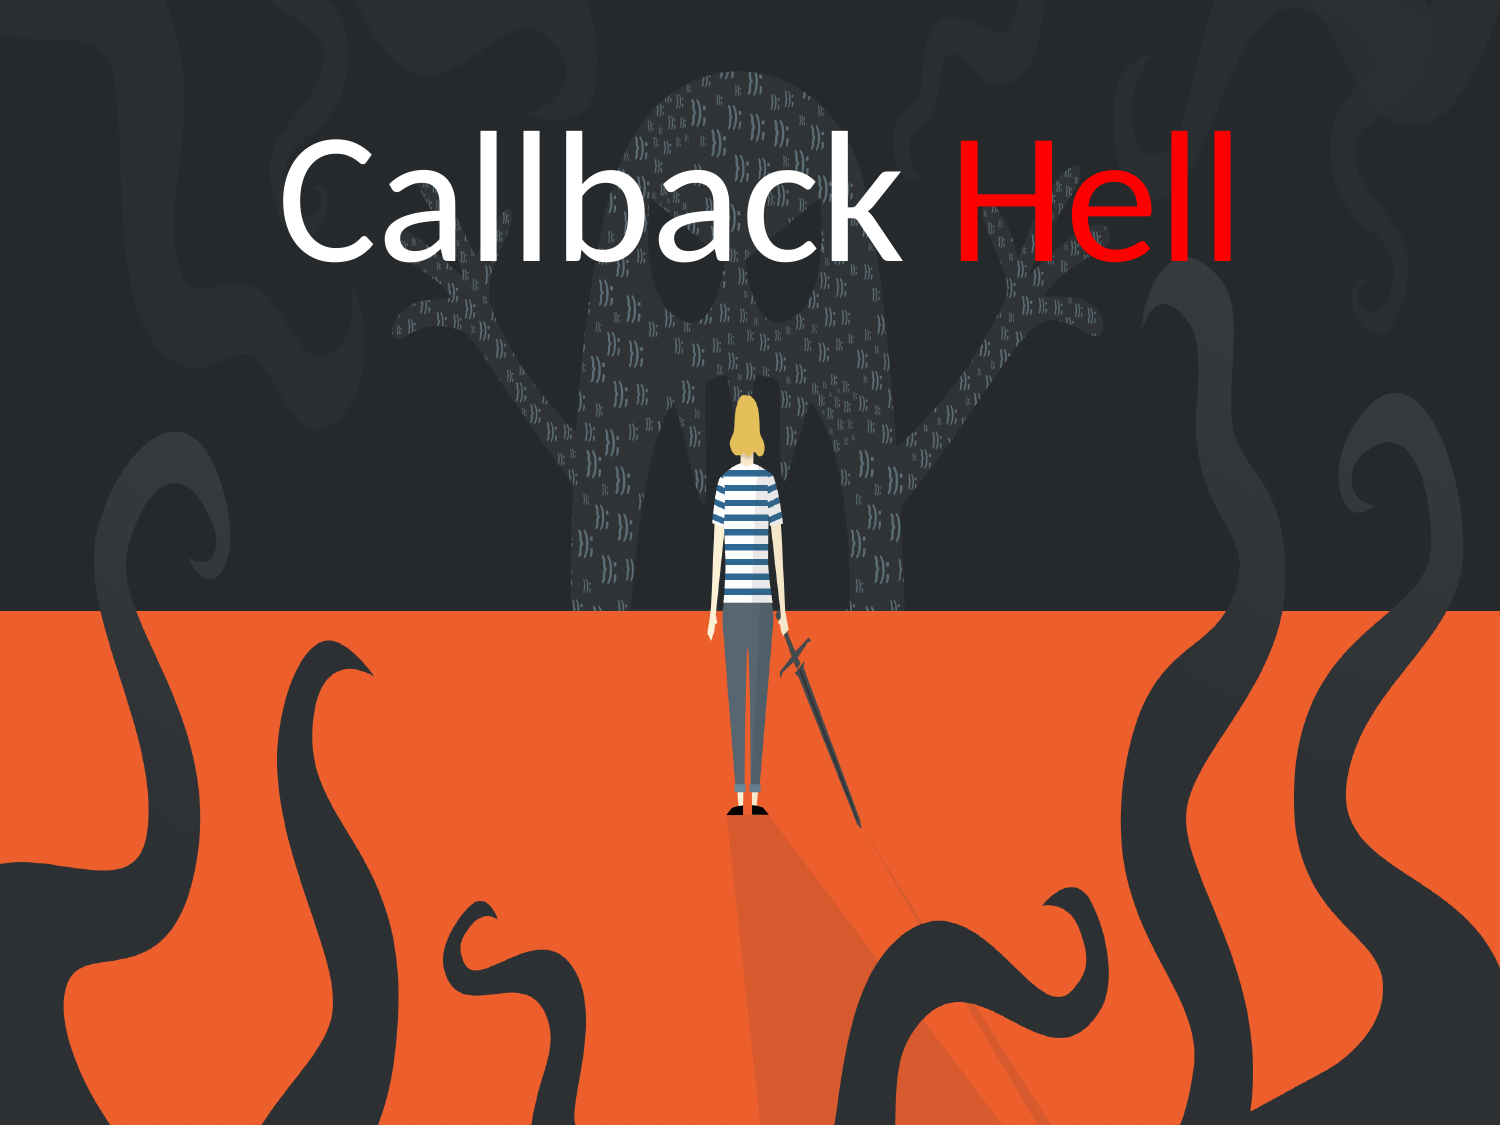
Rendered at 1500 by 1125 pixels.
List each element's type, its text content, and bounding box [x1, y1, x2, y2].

title Callback Hell [123, 66, 1399, 308]
picture [0, 0, 1500, 1125]
